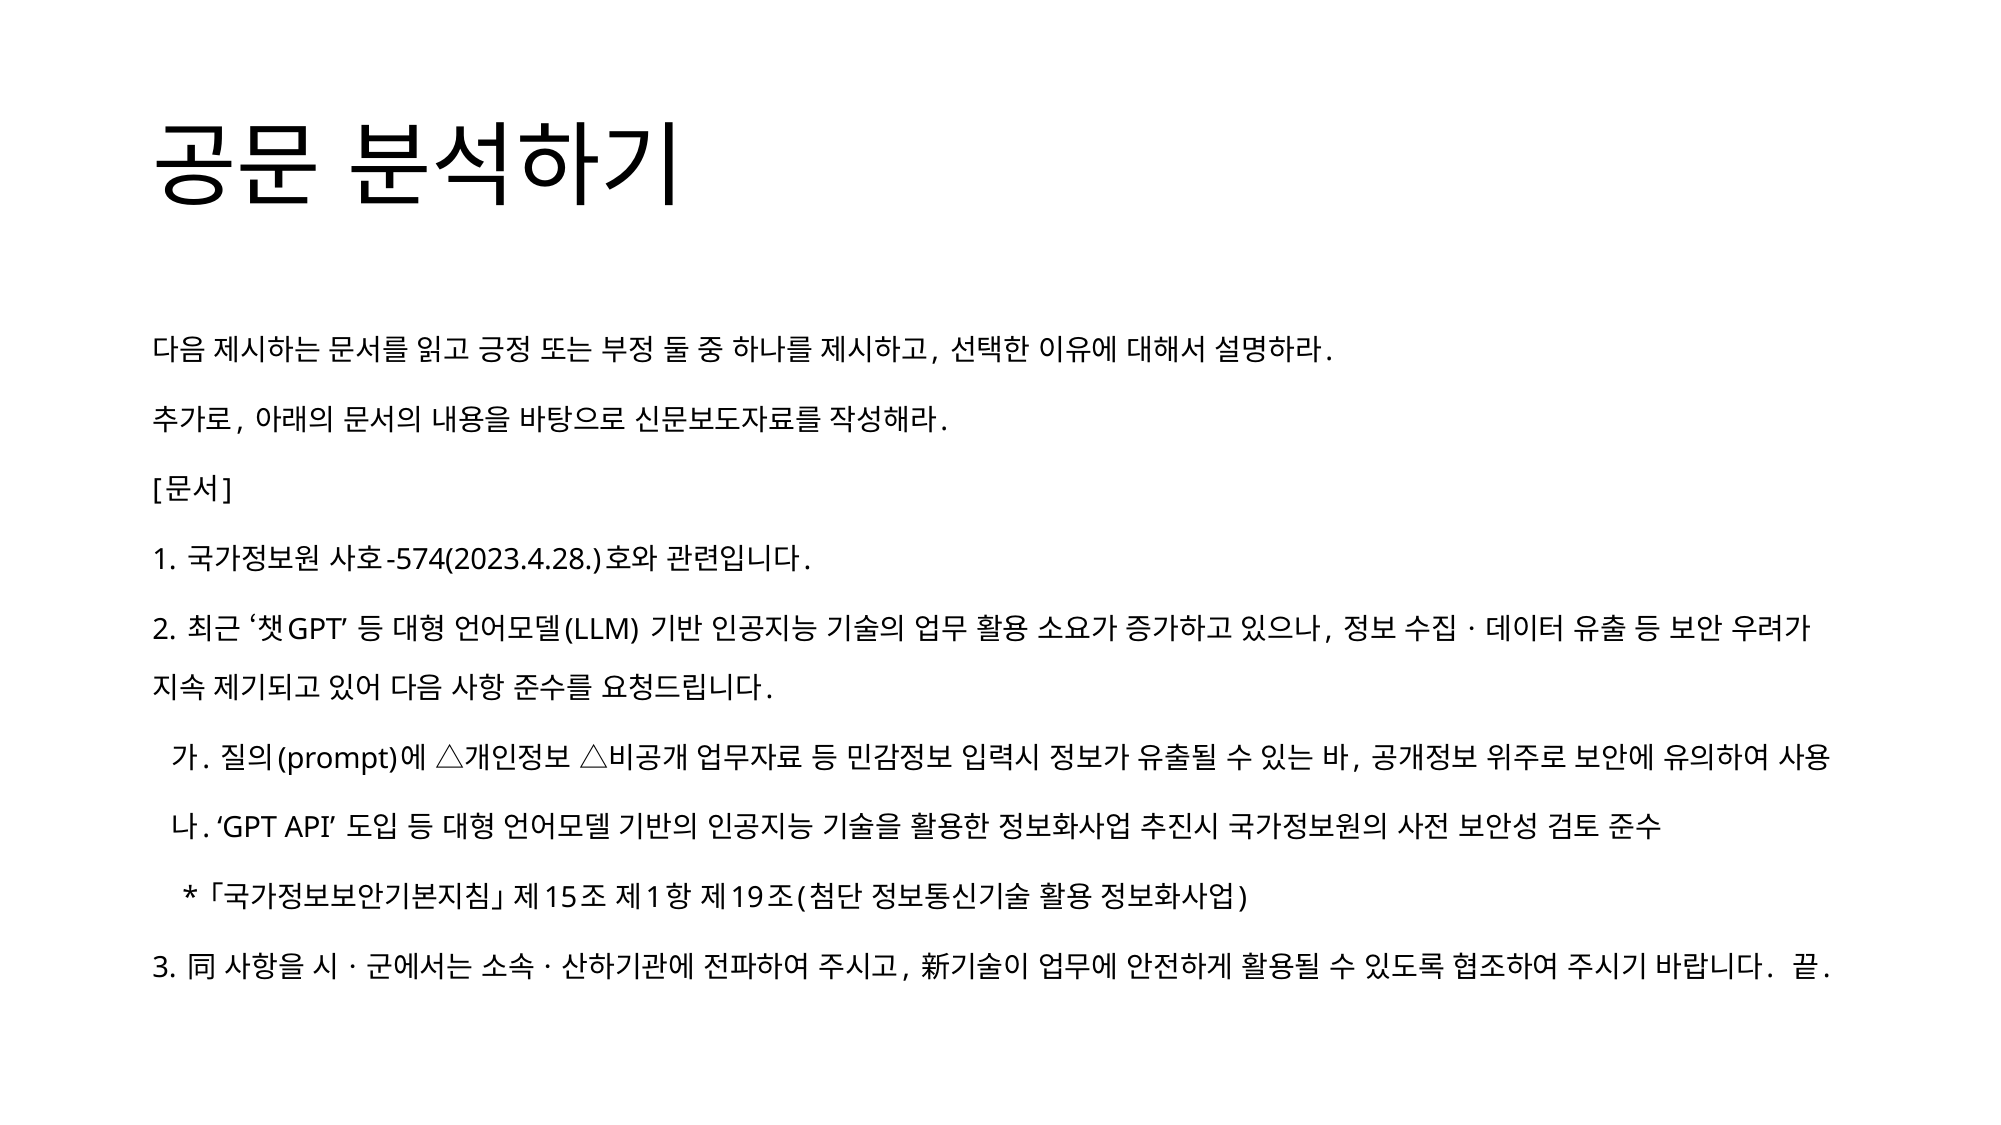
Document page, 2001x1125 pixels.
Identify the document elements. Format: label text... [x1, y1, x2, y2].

list 다음 제시하는 문서를 읽고 긍정 또는 부정 둘 중 하나를 제시하고, 선택한 이유에 대해서 설명하라. 추가로, 아래의 문서의 내용을 바탕으로 신문보도자료를 작성해라. [문서] 1. 국가정보원 사호-574(2023.4.28.)호와 관련입니다. 2. 최근 ‘챗GPT’ 등 대형 언어모델(LLM) 기반 인공지능 기술의 업무 활용 소요가 증가하고 있으나, 정보 수집ㆍ데이터 유출 등 보안 우려가 지속 제기되고 있어 다음 사항 준수를 요청드립니다. 가. 질의(prompt)에 △개인정보 △비공개 업무자료 등 민감정보 입력시 정보가 유출될 수 있는 바, 공개정보 위주로 보안에 유의하여 사용 나. ‘GPT API’ 도입 등 대형 언어모델 기반의 인공지능 기술을 활용한 정보화사업 추진시 국가정보원의 사전 보안성 검토 준수 * ｢국가정보보안기본지침｣ 제15조 제1항 제19조(첨단 정보통신기술 활용 정보화사업) 3. 同 사항을 시ㆍ군에서는 소속ㆍ산하기관에 전파하여 주시고, 新기술이 업무에 안전하게 활용될 수 있도록 협조하여 주시기 바랍니다. 끝. [137, 299, 1863, 1014]
title 공문 분석하기 [137, 59, 1863, 278]
